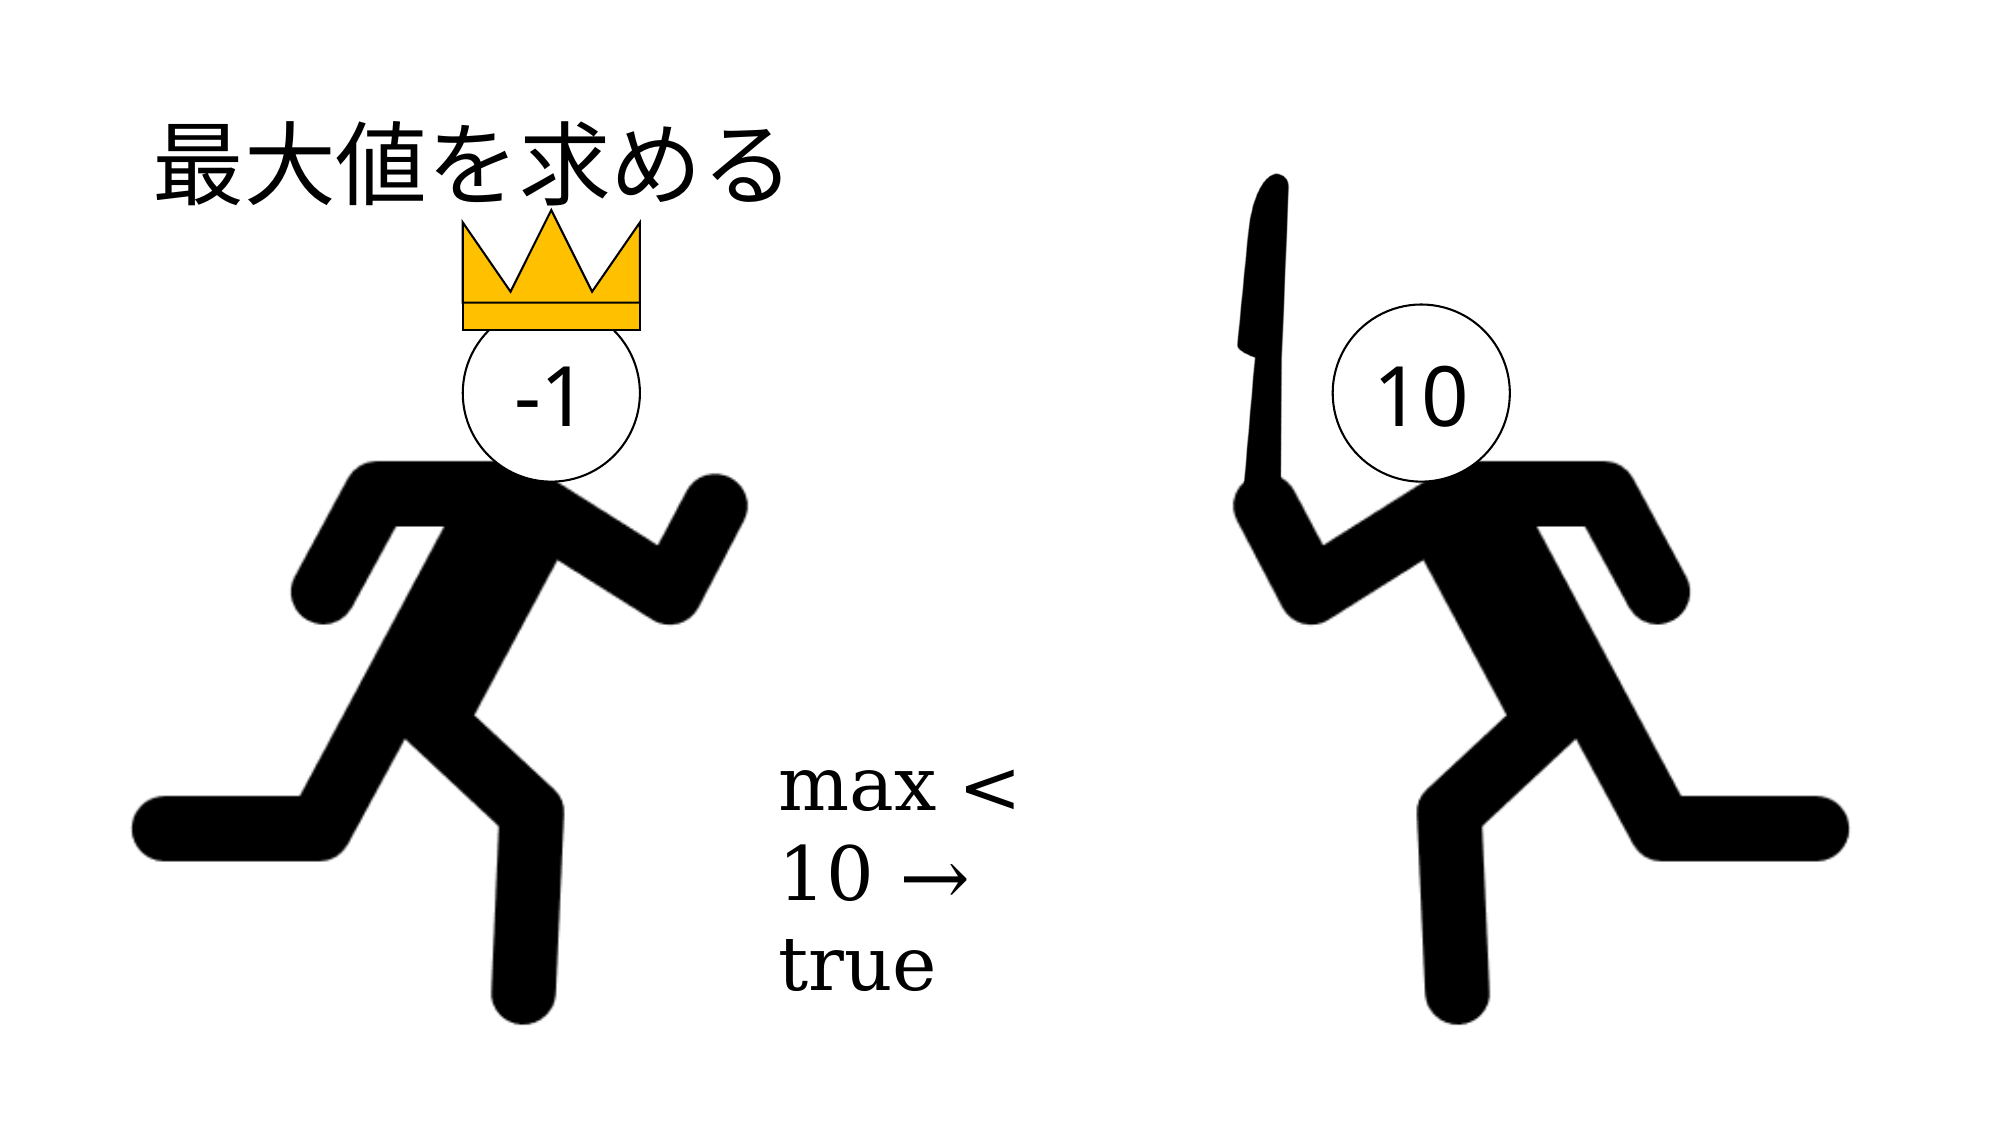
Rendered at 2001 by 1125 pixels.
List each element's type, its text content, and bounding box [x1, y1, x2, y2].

picture [49, 282, 832, 1066]
text_box max < 10 → true [832, 728, 1136, 1013]
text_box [462, 210, 640, 331]
title 最大値を求める [137, 59, 1863, 278]
picture [1054, 133, 1933, 1066]
